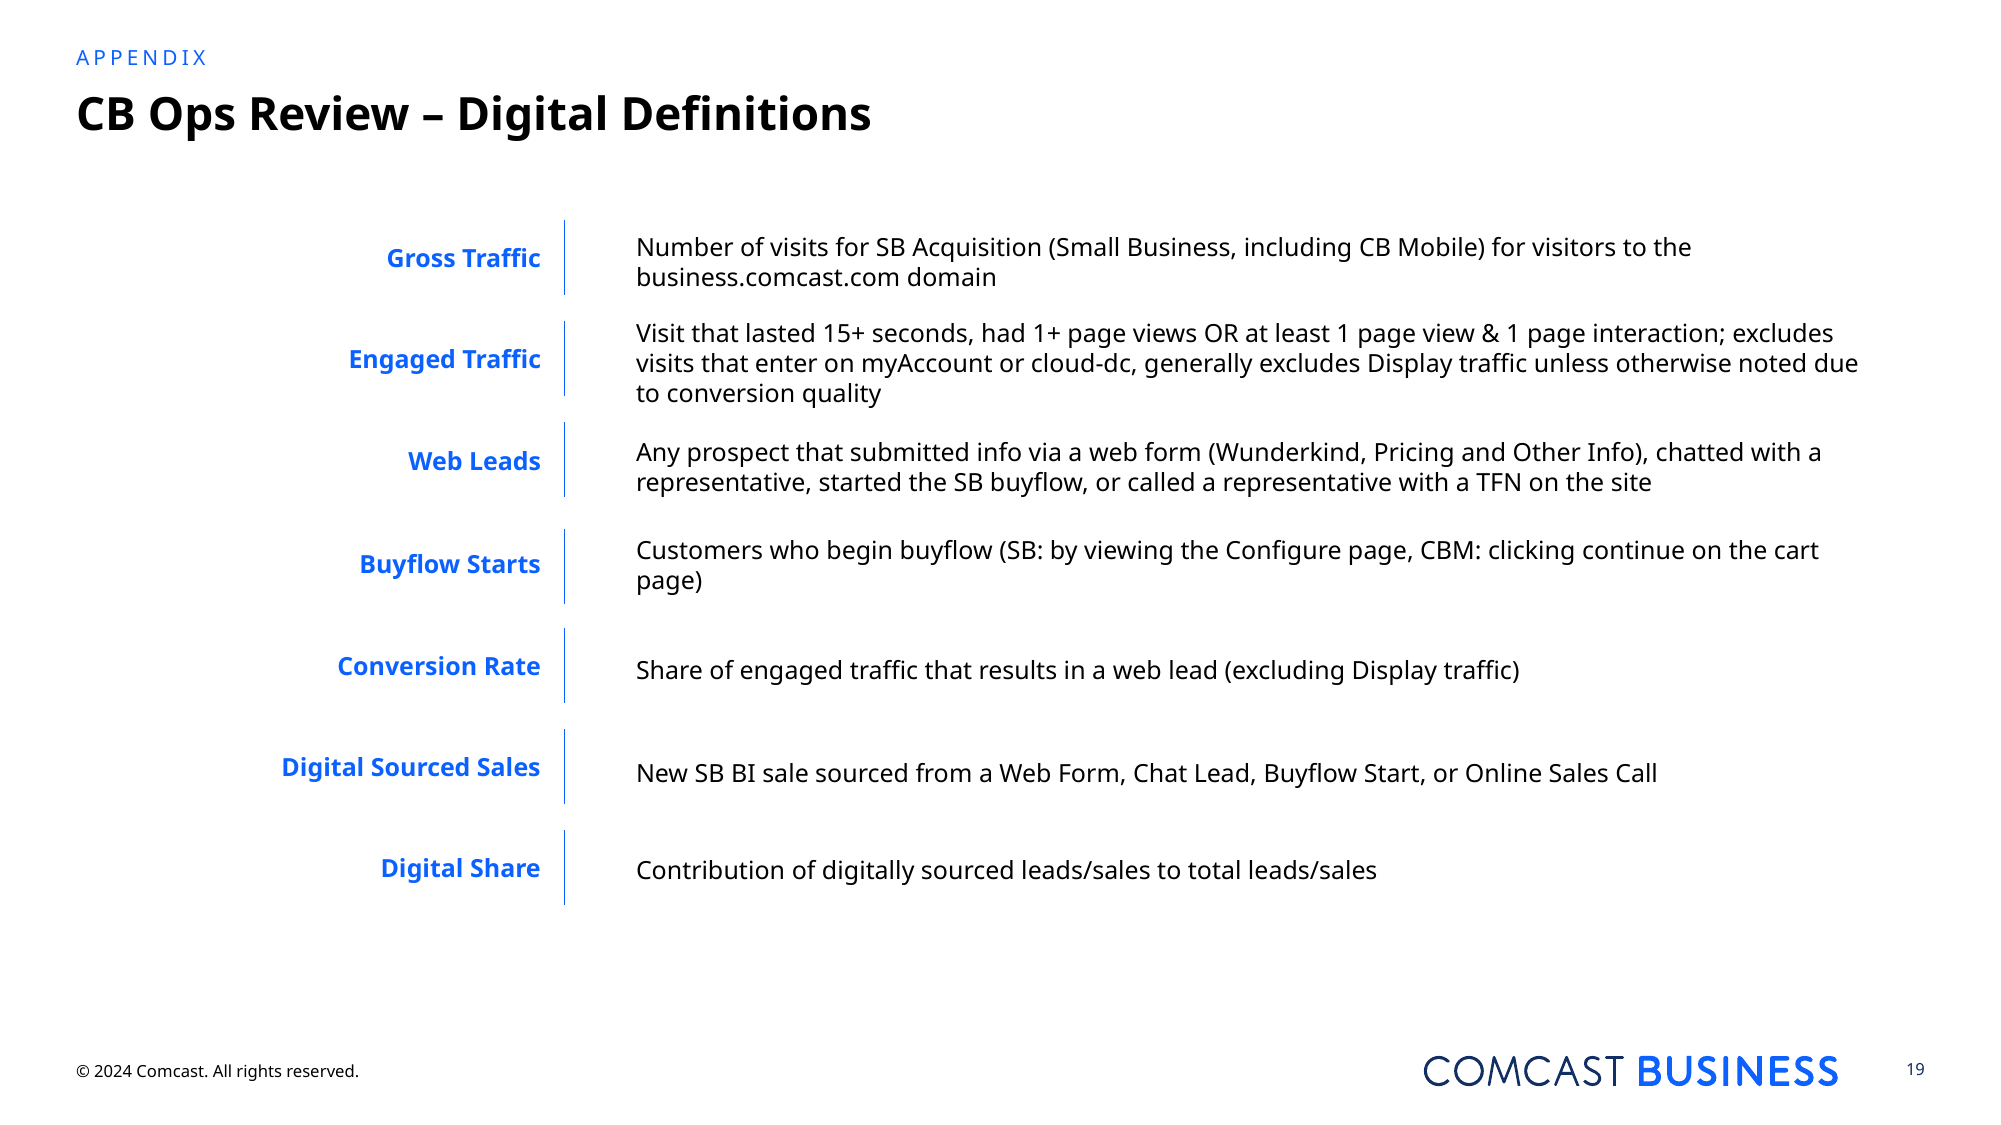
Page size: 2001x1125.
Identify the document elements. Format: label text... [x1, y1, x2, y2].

text_box New SB BI sale sourced from a Web Form, Chat Lead, Buyflow Start, or Online Sales Call [620, 722, 1895, 819]
text_box Contribution of digitally sourced leads/sales to total leads/sales [620, 819, 1895, 920]
text_box Customers who begin buyflow (SB: by viewing the Configure page, CBM: clicking continue on the cart page) [620, 514, 1895, 615]
text_box Any prospect that submitted info via a web form (Wunderkind, Pricing and Other Info), chatted with a representative, started the SB buyflow, or called a representative with a TFN on the site [620, 415, 1895, 514]
list APPENDIX [76, 41, 1925, 75]
text_box Digital Sourced Sales [121, 716, 557, 817]
title CB Ops Review – Digital Definitions [76, 84, 1925, 145]
text_box Gross Traffic [121, 206, 557, 307]
text_box Engaged Traffic [121, 308, 557, 409]
text_box Visit that lasted 15+ seconds, had 1+ page views OR at least 1 page view & 1 page interaction; excludes visits that enter on myAccount or cloud-dc, generally excludes Display traffic unless otherwise noted due to conversion quality [620, 312, 1895, 413]
text_box Number of visits for SB Acquisition (Small Business, including CB Mobile) for visitors to the business.comcast.com domain [620, 211, 1895, 312]
text_box Conversion Rate [121, 615, 557, 716]
text_box Web Leads [121, 409, 557, 511]
text_box Digital Share [121, 817, 557, 918]
text_box Buyflow Starts [121, 513, 557, 613]
text_box Share of engaged traffic that results in a web lead (excluding Display traffic) [620, 619, 1895, 720]
